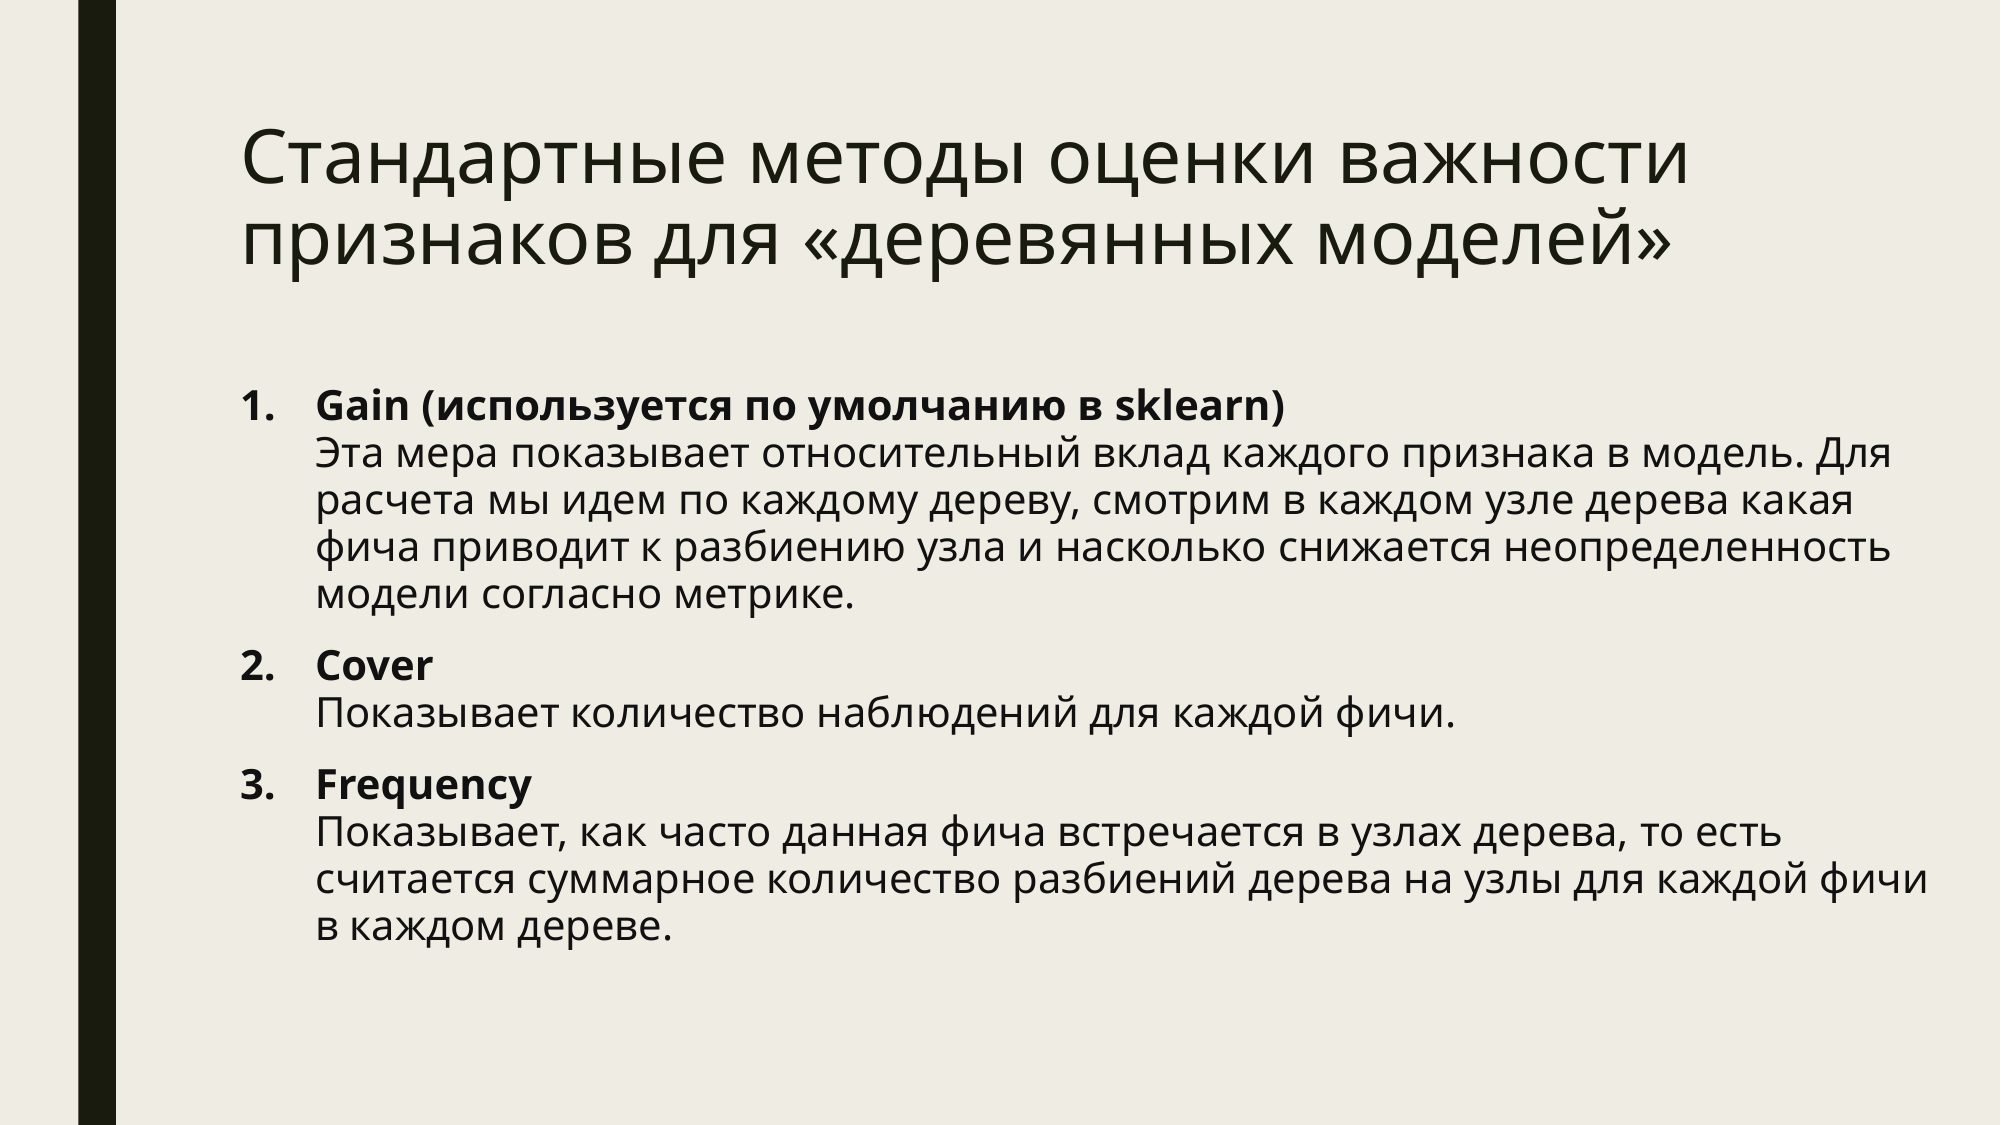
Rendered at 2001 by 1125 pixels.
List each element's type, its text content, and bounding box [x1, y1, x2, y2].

list Gain (используется по умолчанию в sklearn) Эта мера показывает относительный вклад каждого признака в модель. Для расчета мы идем по каждому дереву, смотрим в каждом узле дерева какая фича приводит к разбиению узла и насколько снижаетcя неопределенность модели согласно метрике. Cover Показывает количество наблюдений для каждой фичи. Frequency Показывает, как часто данная фича встречается в узлах дерева, то есть считается суммарное количество разбиений дерева на узлы для каждой фичи в каждом дереве. [225, 375, 1968, 963]
title Стандартные методы оценки важности признаков для «деревянных моделей» [225, 112, 1800, 357]
